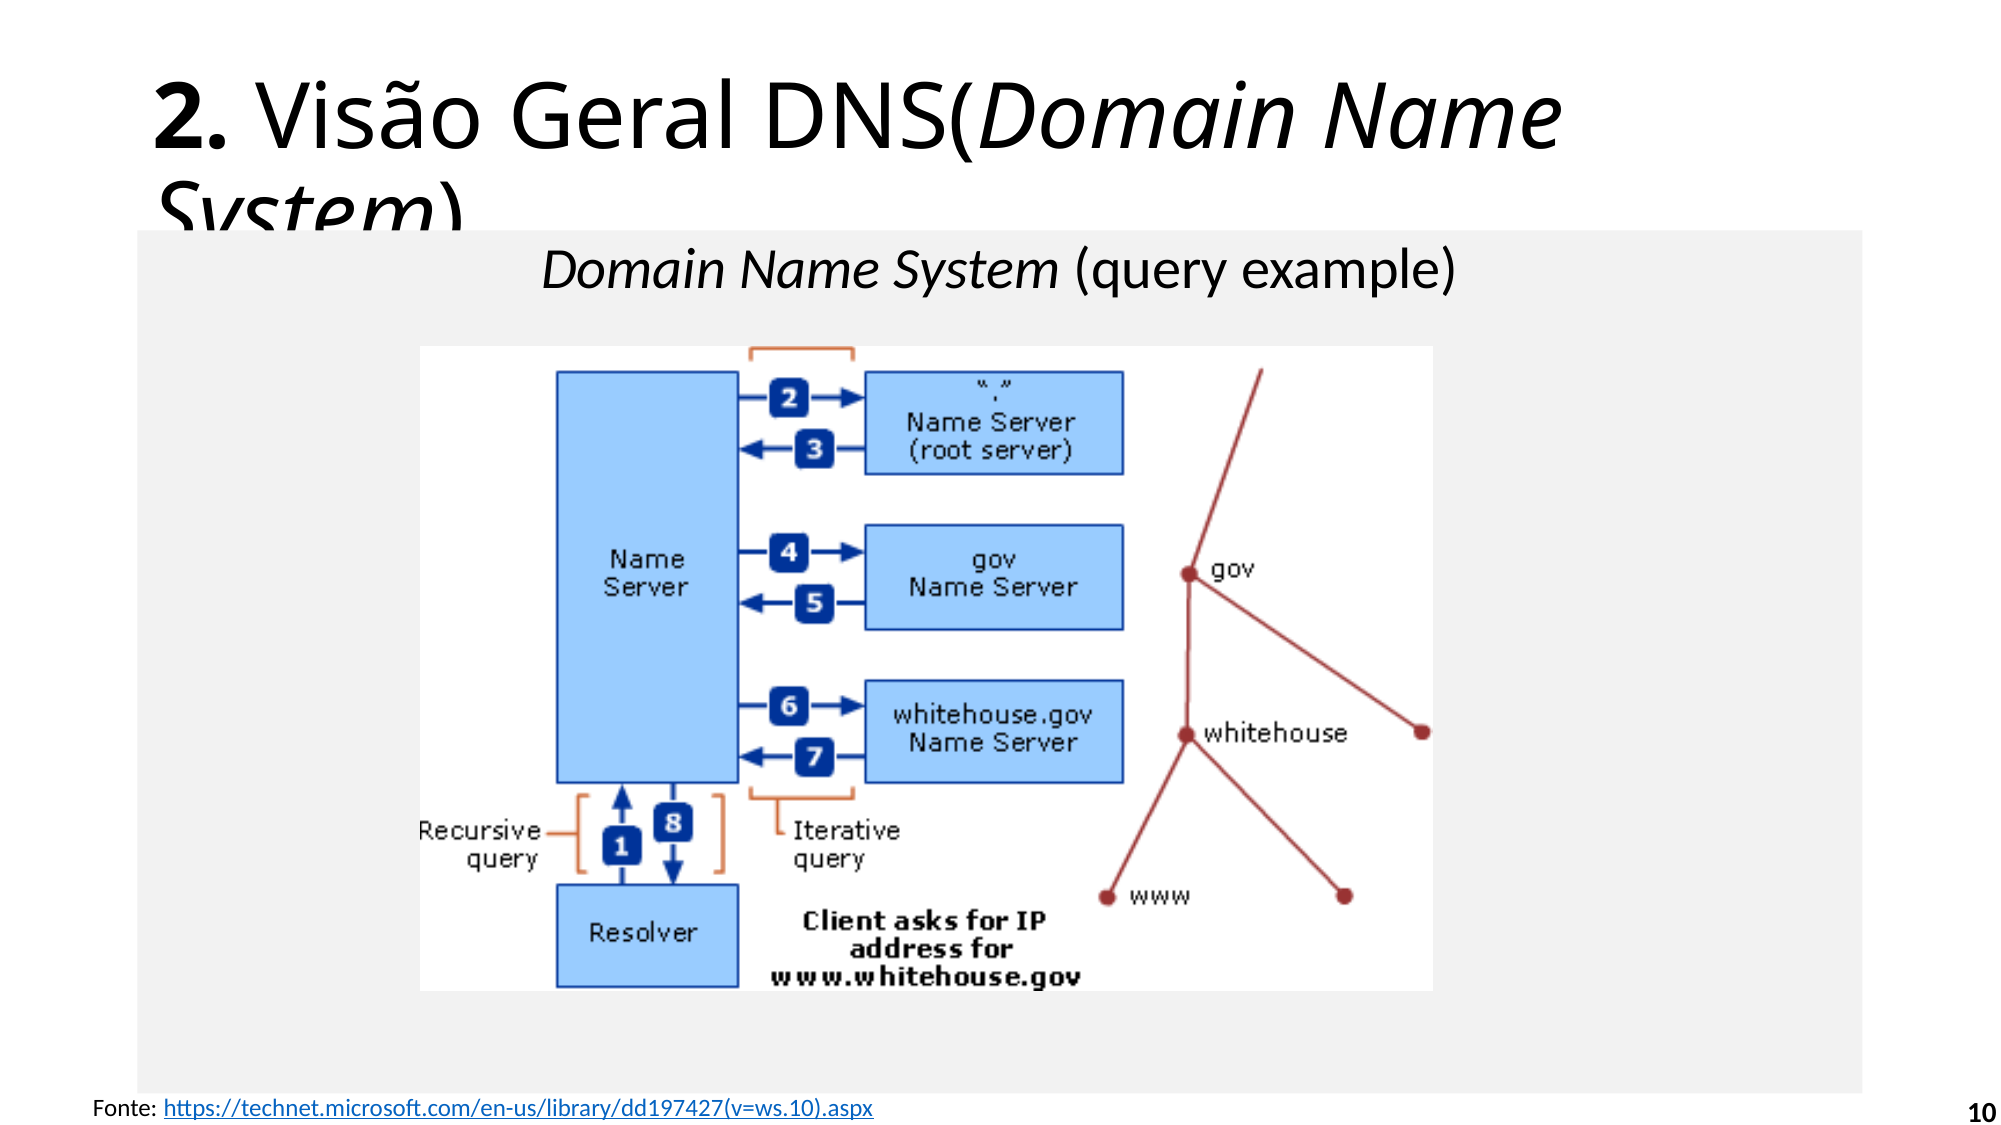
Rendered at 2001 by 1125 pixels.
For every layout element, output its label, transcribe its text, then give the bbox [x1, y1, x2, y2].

picture [420, 346, 1433, 991]
text_box Fonte: https://technet.microsoft.com/en-us/library/dd197427(v=ws.10).aspx [78, 1083, 1843, 1125]
list Domain Name System (query example) [137, 230, 1863, 1094]
title 2. Visão Geral DNS(Domain Name System) [137, 59, 1863, 230]
